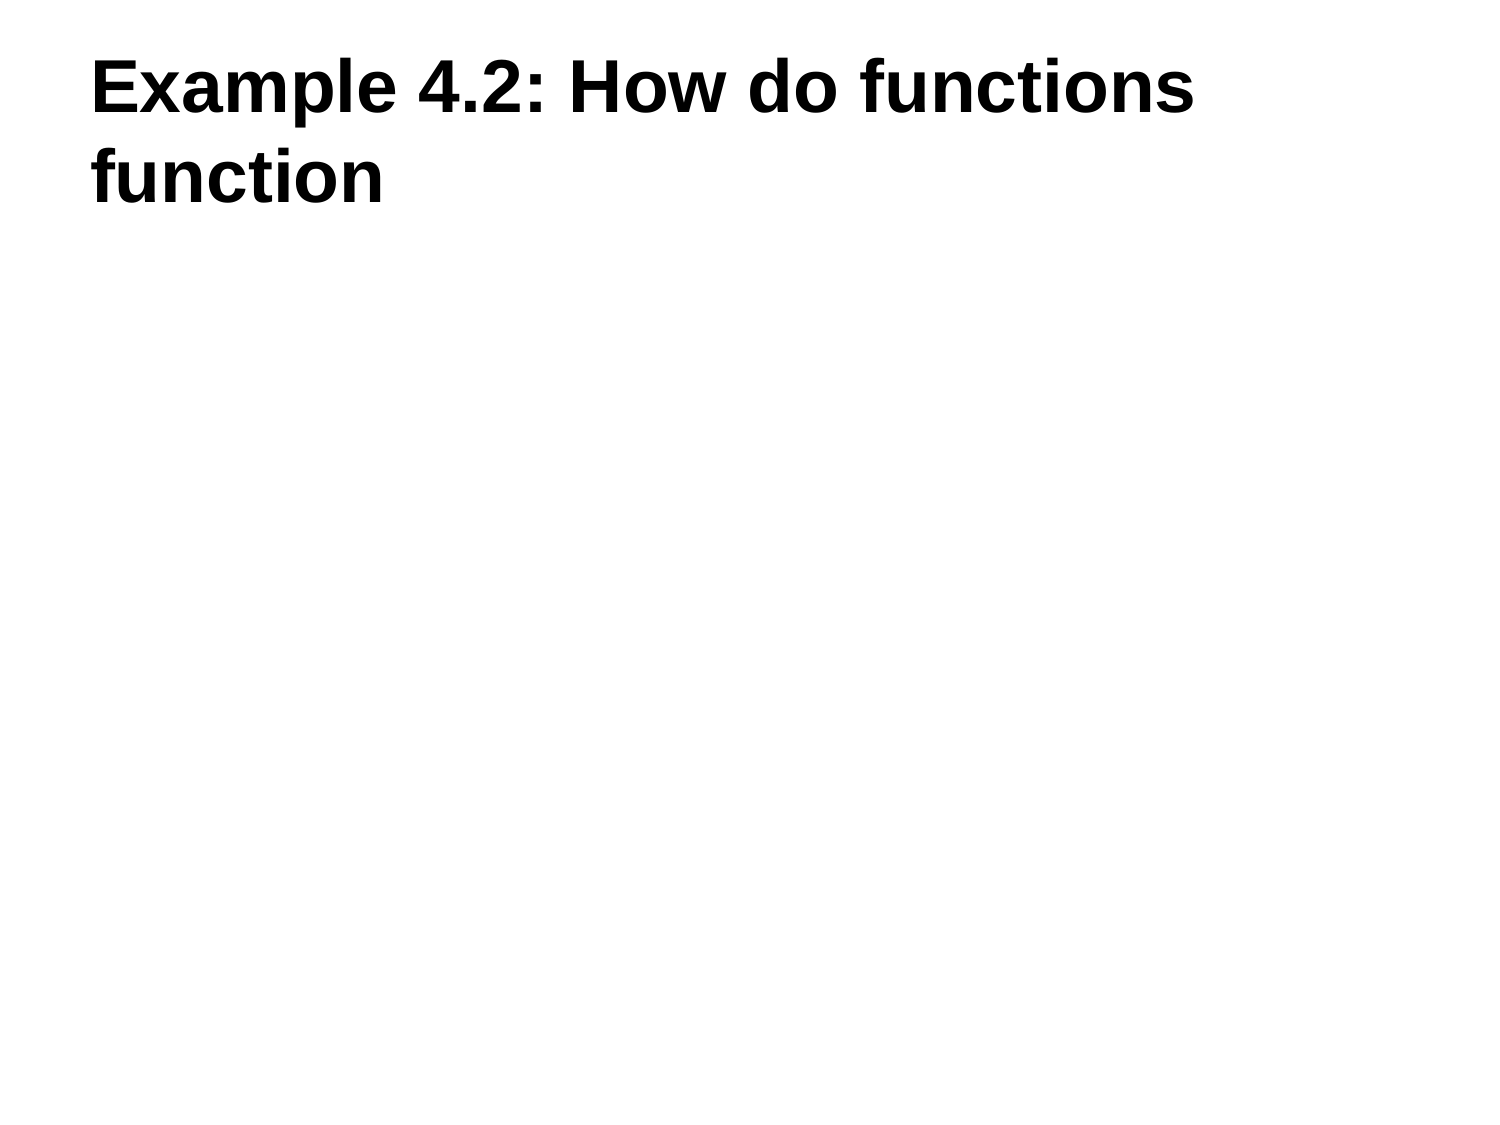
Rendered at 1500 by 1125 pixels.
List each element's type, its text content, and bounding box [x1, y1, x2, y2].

title Example 4.2: How do functions function [75, 45, 1425, 233]
